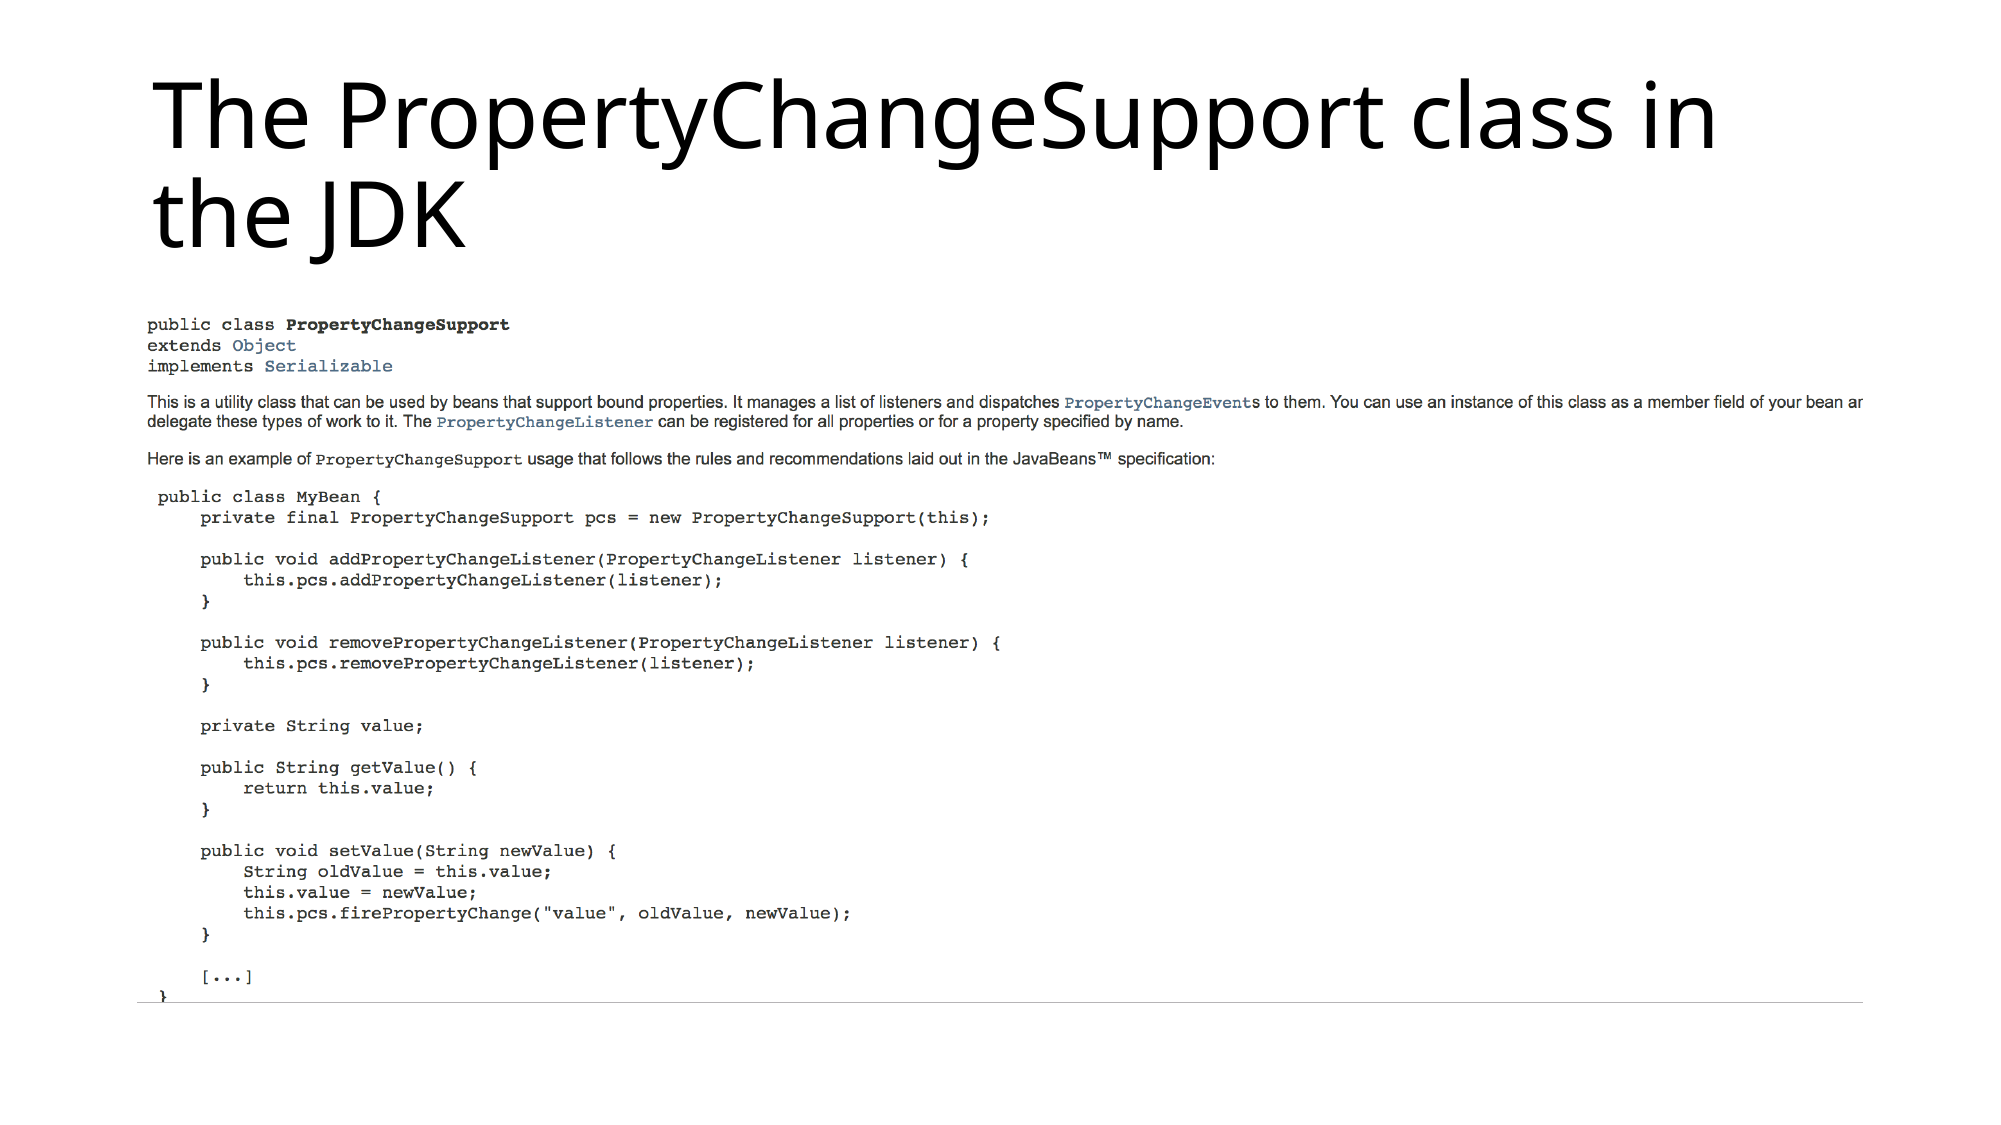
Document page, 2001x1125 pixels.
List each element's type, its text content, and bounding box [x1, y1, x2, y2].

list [137, 306, 1863, 1007]
title The PropertyChangeSupport class in the JDK [137, 59, 1863, 278]
